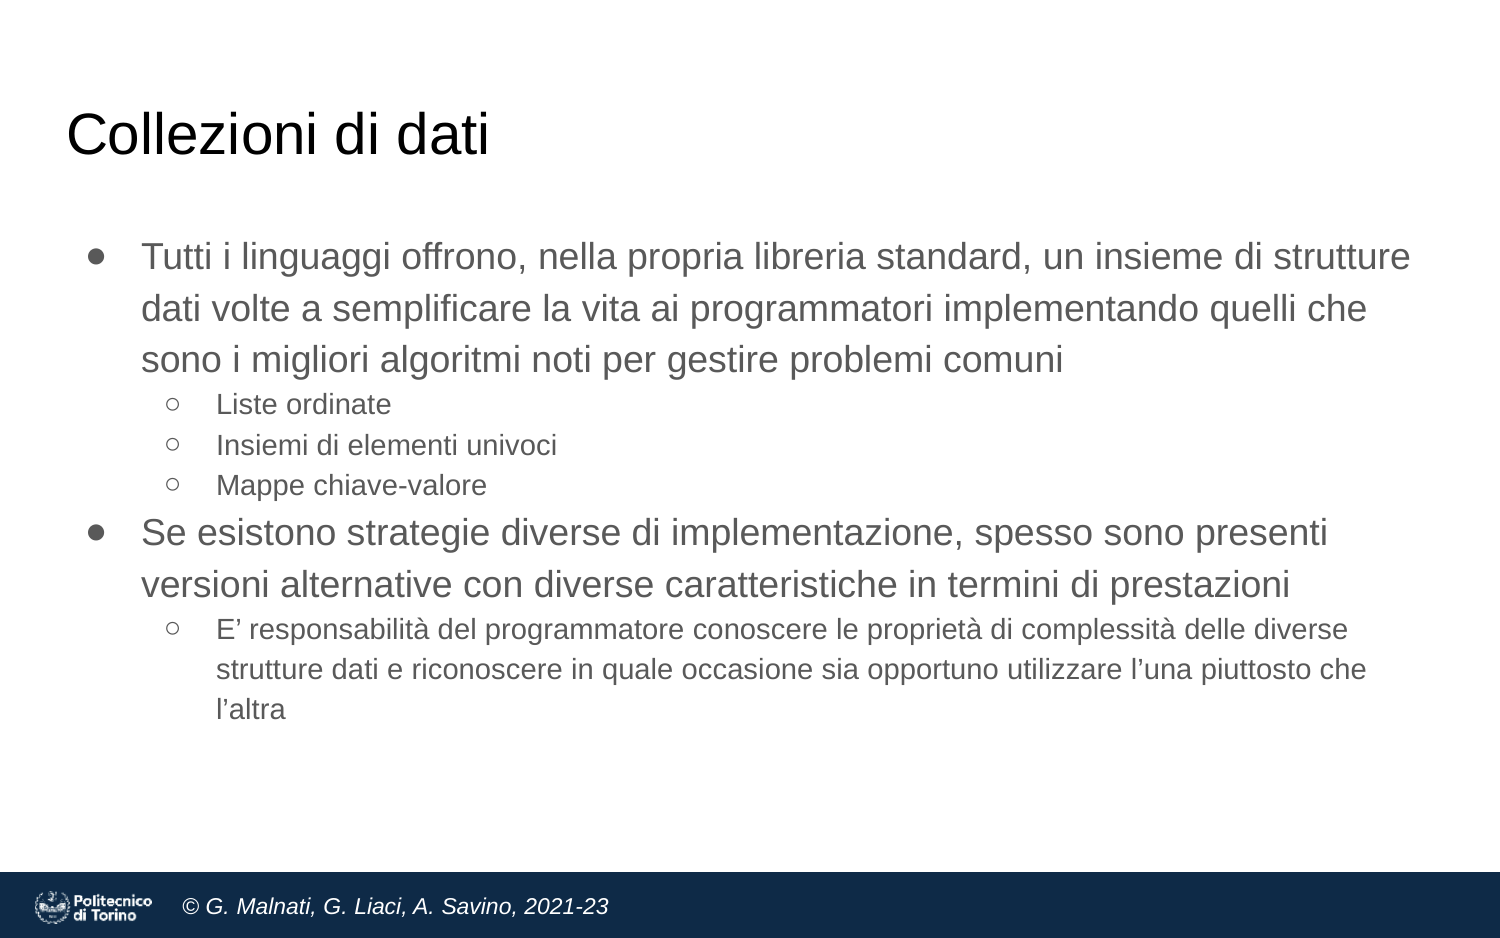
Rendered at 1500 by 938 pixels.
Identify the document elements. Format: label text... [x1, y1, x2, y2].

list Tutti i linguaggi offrono, nella propria libreria standard, un insieme di strutture dati volte a semplificare la vita ai programmatori implementando quelli che sono i migliori algoritmi noti per gestire problemi comuni Liste ordinate Insiemi di elementi univoci Mappe chiave-valore Se esistono strategie diverse di implementazione, spesso sono presenti versioni alternative con diverse caratteristiche in termini di prestazioni E’ responsabilità del programmatore conoscere le proprietà di complessità delle diverse strutture dati e riconoscere in quale occasione sia opportuno utilizzare l’una piuttosto che l’altra [51, 210, 1449, 833]
title Collezioni di dati [51, 81, 1449, 186]
picture [0, 872, 1500, 938]
